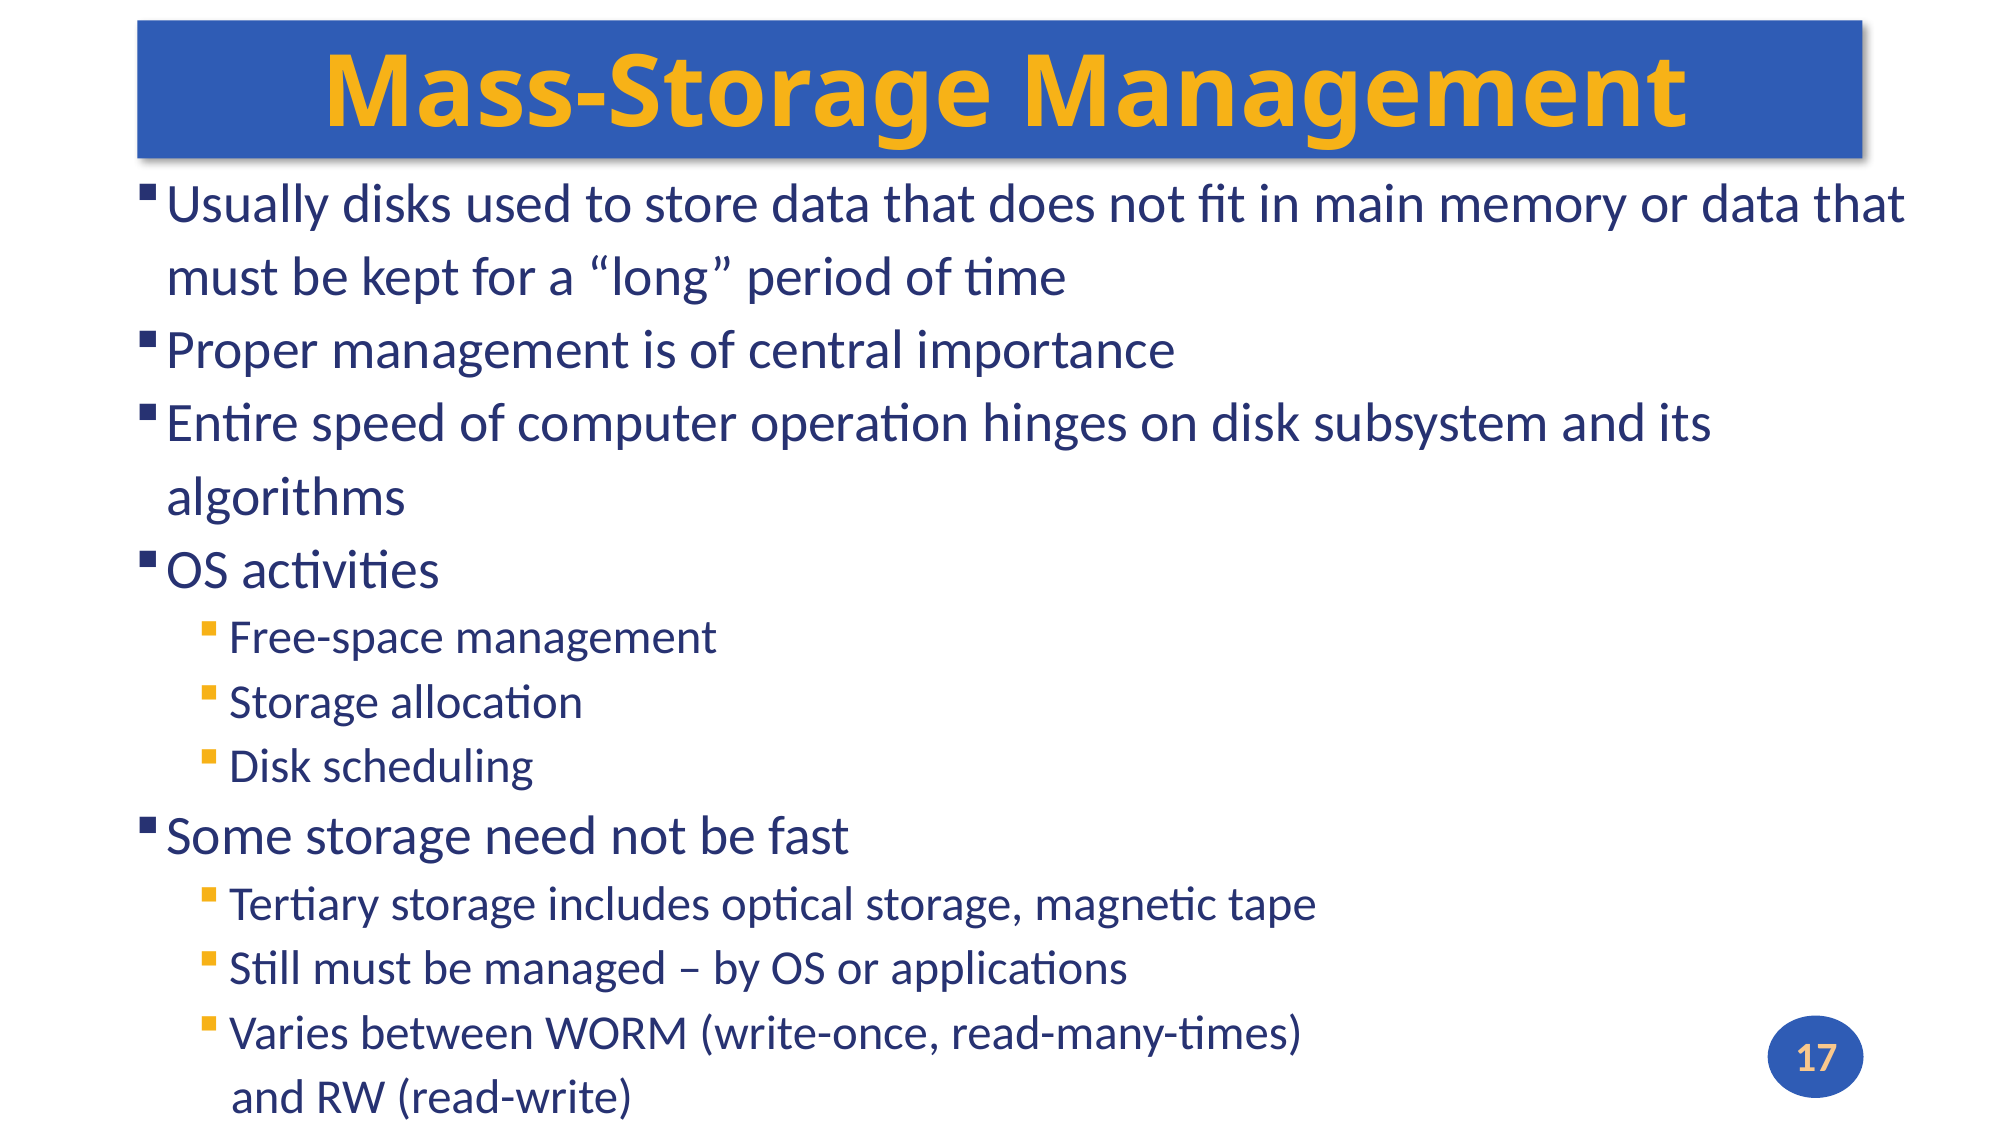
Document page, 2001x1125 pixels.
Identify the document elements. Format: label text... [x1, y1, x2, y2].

title Mass-Storage Management [137, 17, 1863, 156]
list Usually disks used to store data that does not fit in main memory or data that must be kept for a “long” period of time Proper management is of central importance Entire speed of computer operation hinges on disk subsystem and its algorithms OS activities Free-space management Storage allocation Disk scheduling Some storage need not be fast Tertiary storage includes optical storage, magnetic tape Still must be managed – by OS or applications Varies between WORM (write-once, read-many-times) and RW (read-write) [120, 152, 1928, 1125]
slide_number 17 [1767, 1015, 1866, 1095]
